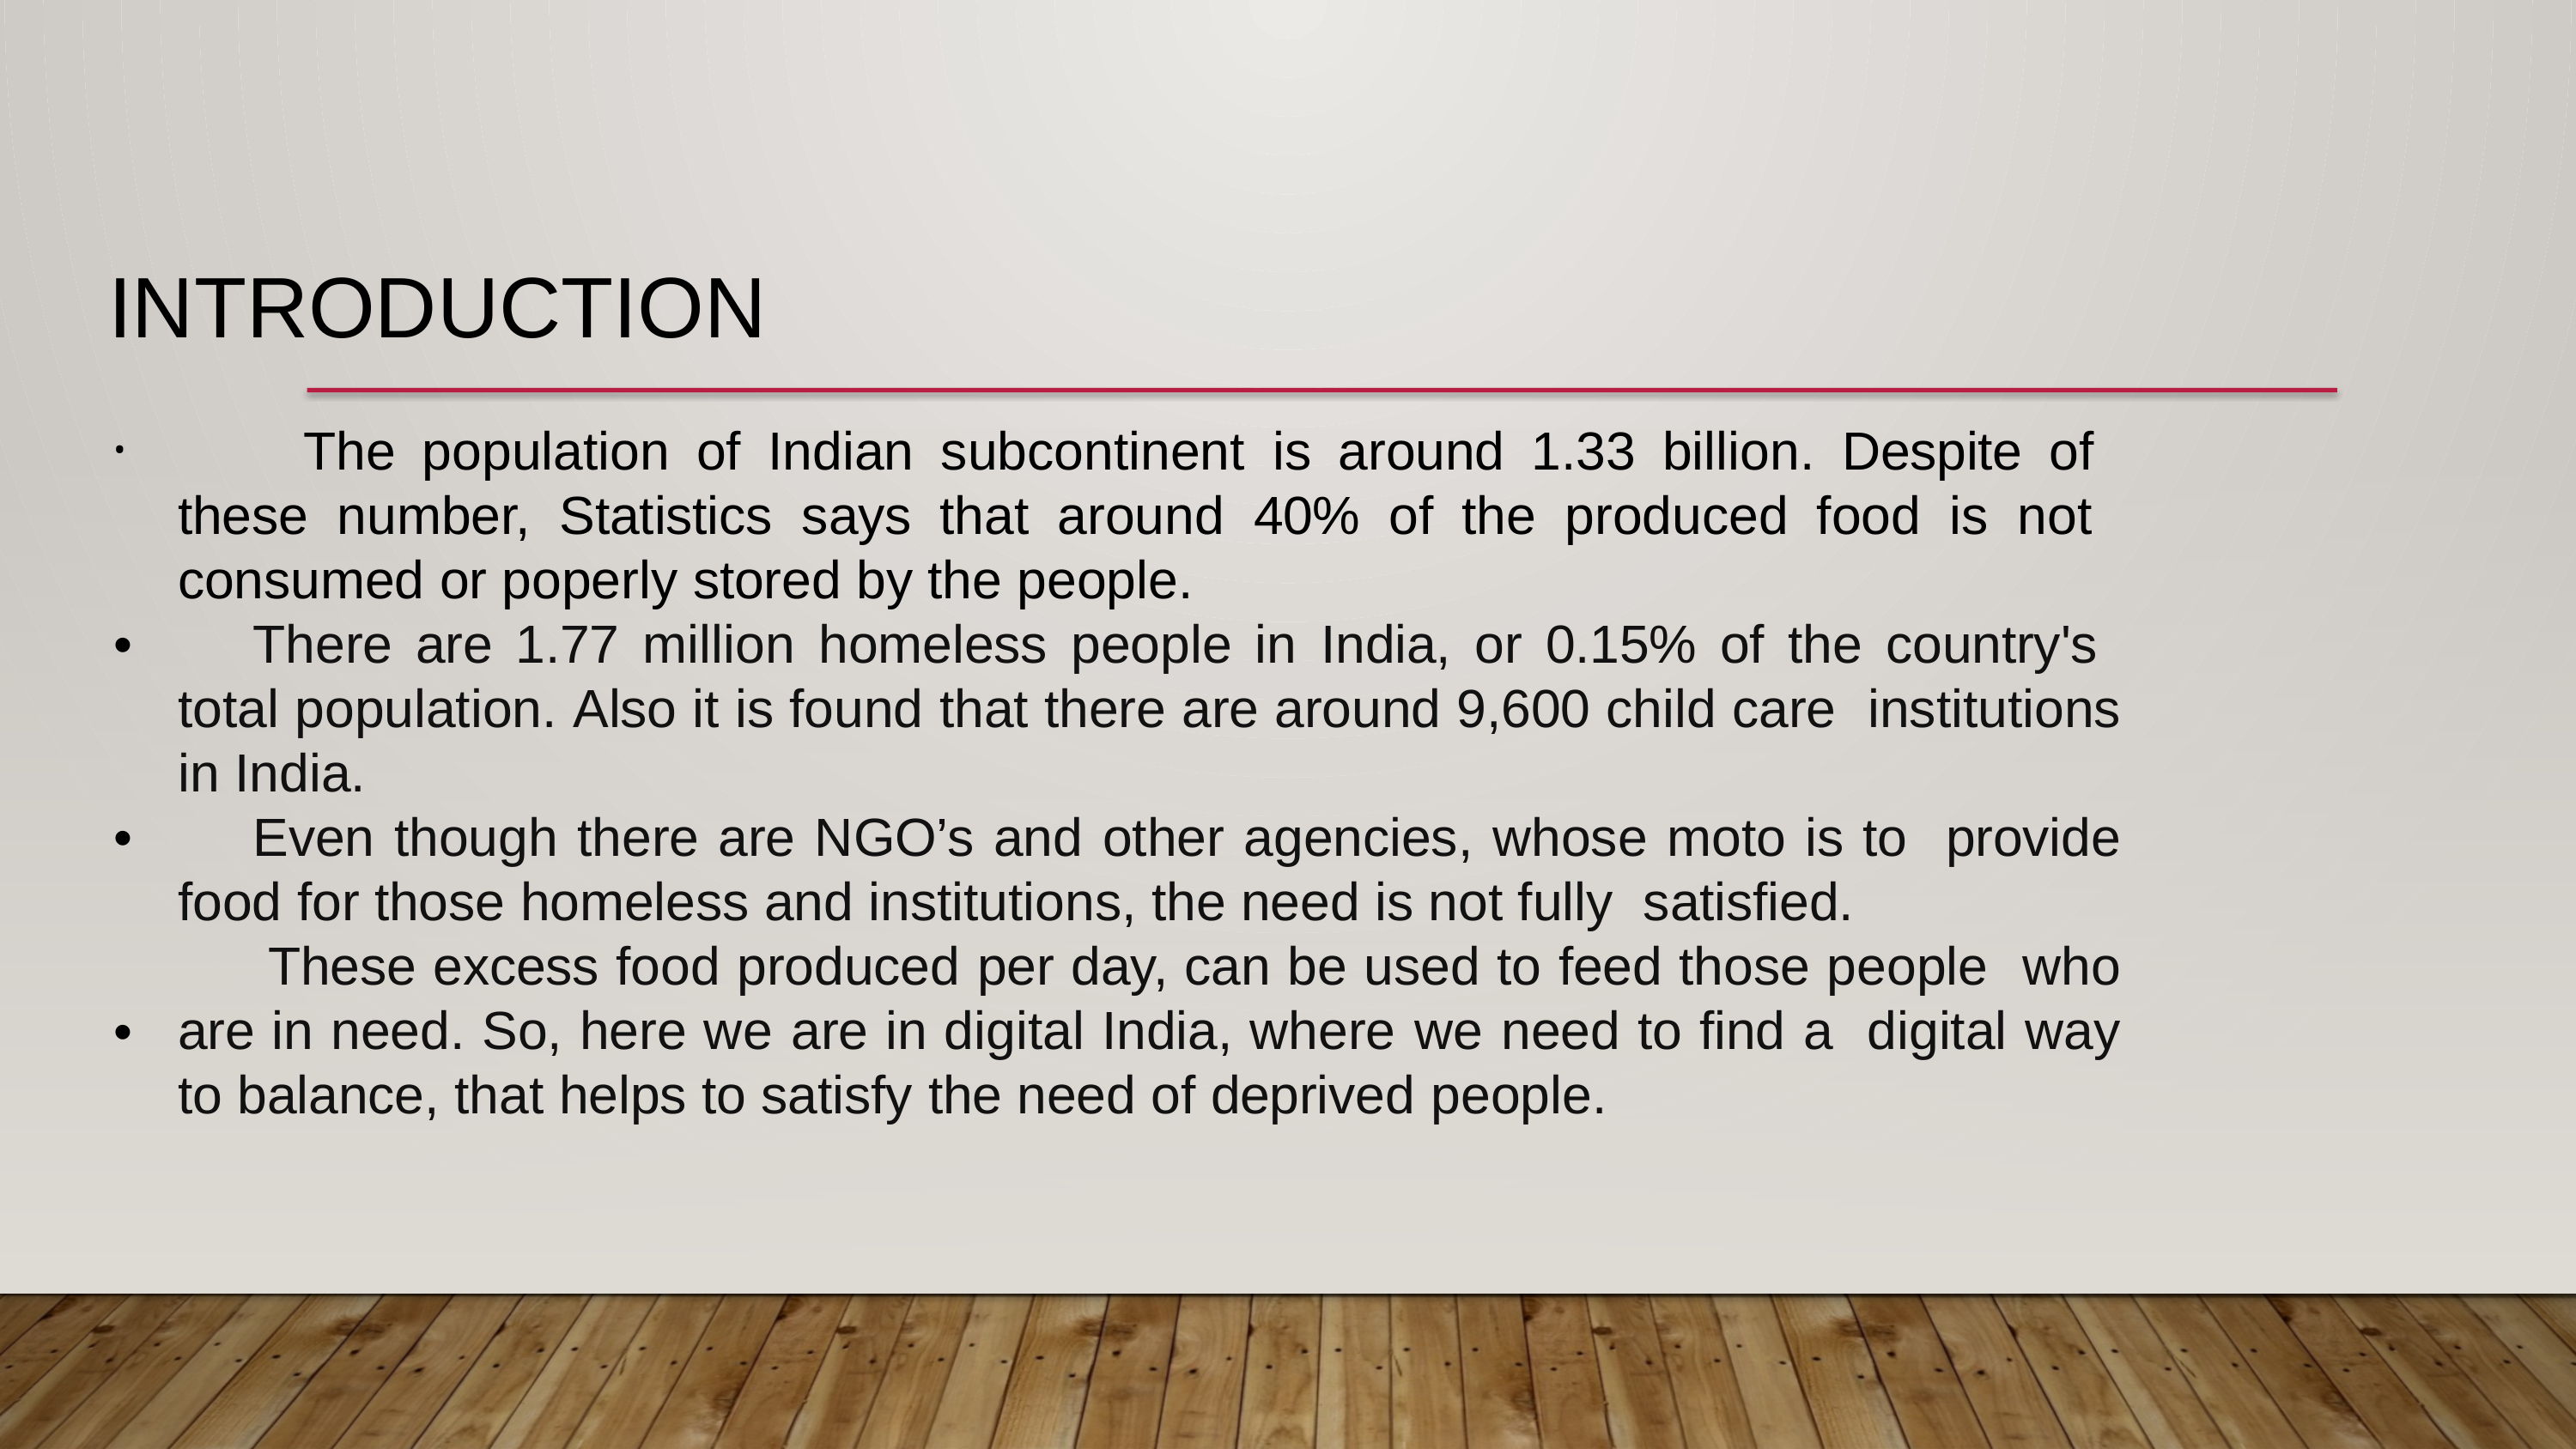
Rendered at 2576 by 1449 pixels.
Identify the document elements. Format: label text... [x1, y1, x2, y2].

picture [0, 1294, 2576, 1449]
title Introduction [106, 250, 805, 494]
text_box The population of Indian subcontinent is around 1.33 billion. Despite of these number, Statistics says that around 40% of the produced food is not consumed or poperly stored by the people. There are 1.77 million homeless people in India, or 0.15% of the country's total population. Also it is found that there are around 9,600 child care institutions in India. Even though there are NGO’s and other agencies, whose moto is to provide food for those homeless and institutions, the need is not fully satisfied. These excess food produced per day, can be used to feed those people who are in need. So, here we are in digital India, where we need to find a digital way to balance, that helps to satisfy the need of deprived people. [112, 415, 2122, 1125]
